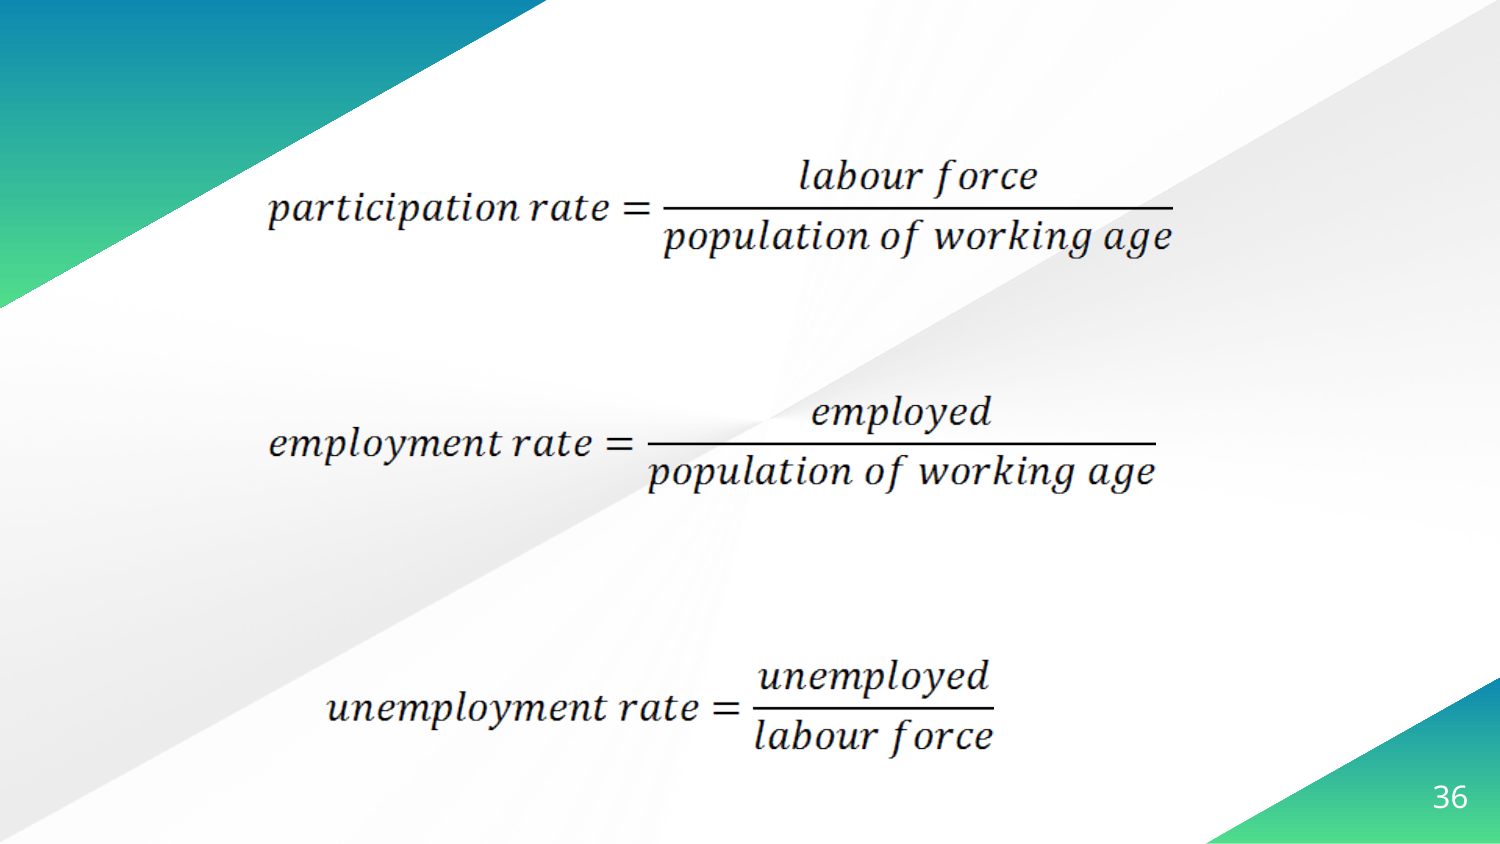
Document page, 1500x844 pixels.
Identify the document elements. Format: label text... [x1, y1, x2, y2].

slide_number 36 [1378, 766, 1469, 832]
picture [326, 655, 995, 767]
picture [268, 155, 1174, 267]
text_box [0, 0, 1500, 844]
picture [268, 390, 1157, 503]
